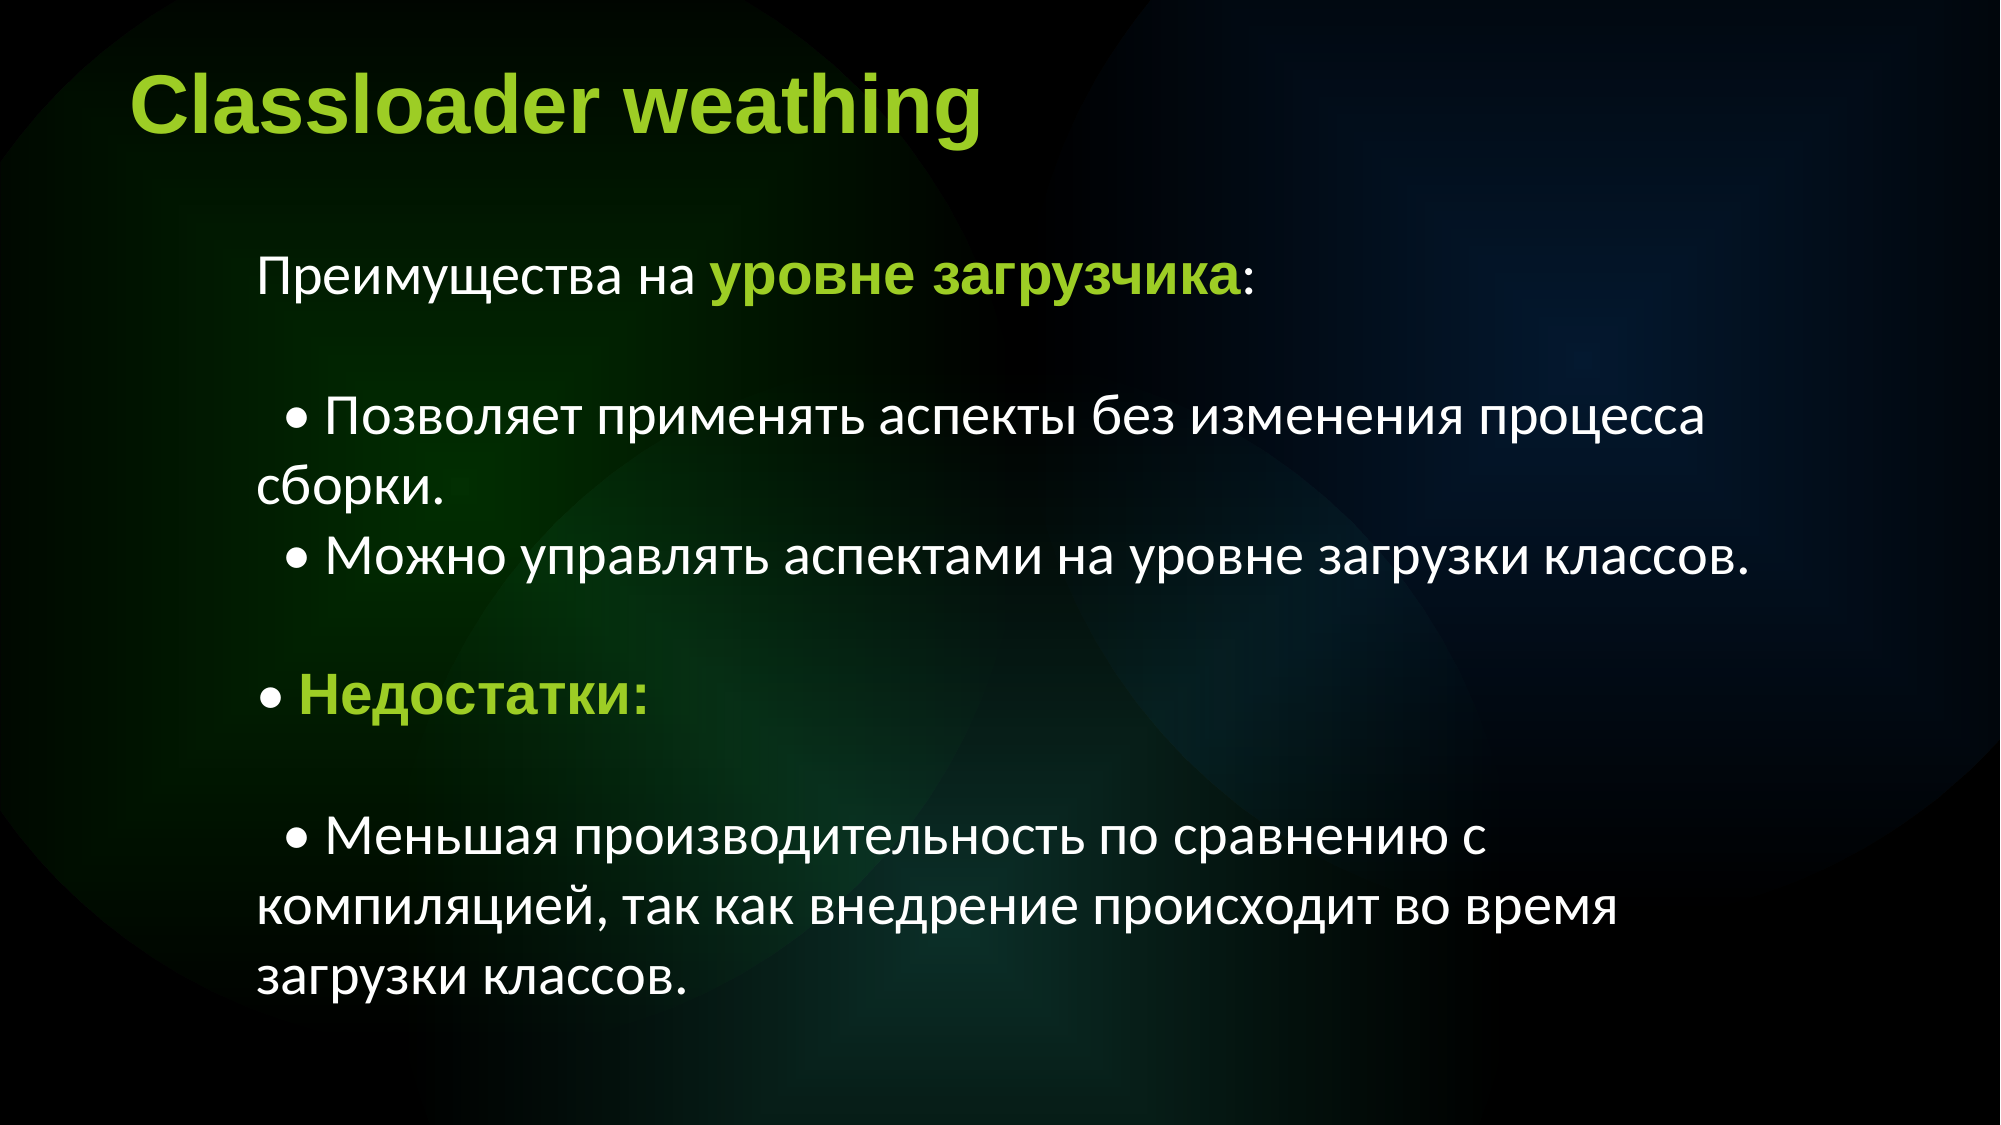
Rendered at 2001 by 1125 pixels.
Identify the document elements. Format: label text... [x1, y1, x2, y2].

text_box Преимущества на уровне загрузчика: • Позволяет применять аспекты без изменения процесса сборки. • Можно управлять аспектами на уровне загрузки классов. • Недостатки: • Меньшая производительность по сравнению с компиляцией, так как внедрение происходит во время загрузки классов. [252, 232, 1782, 1011]
text_box Classloader weathing [124, 73, 1209, 153]
